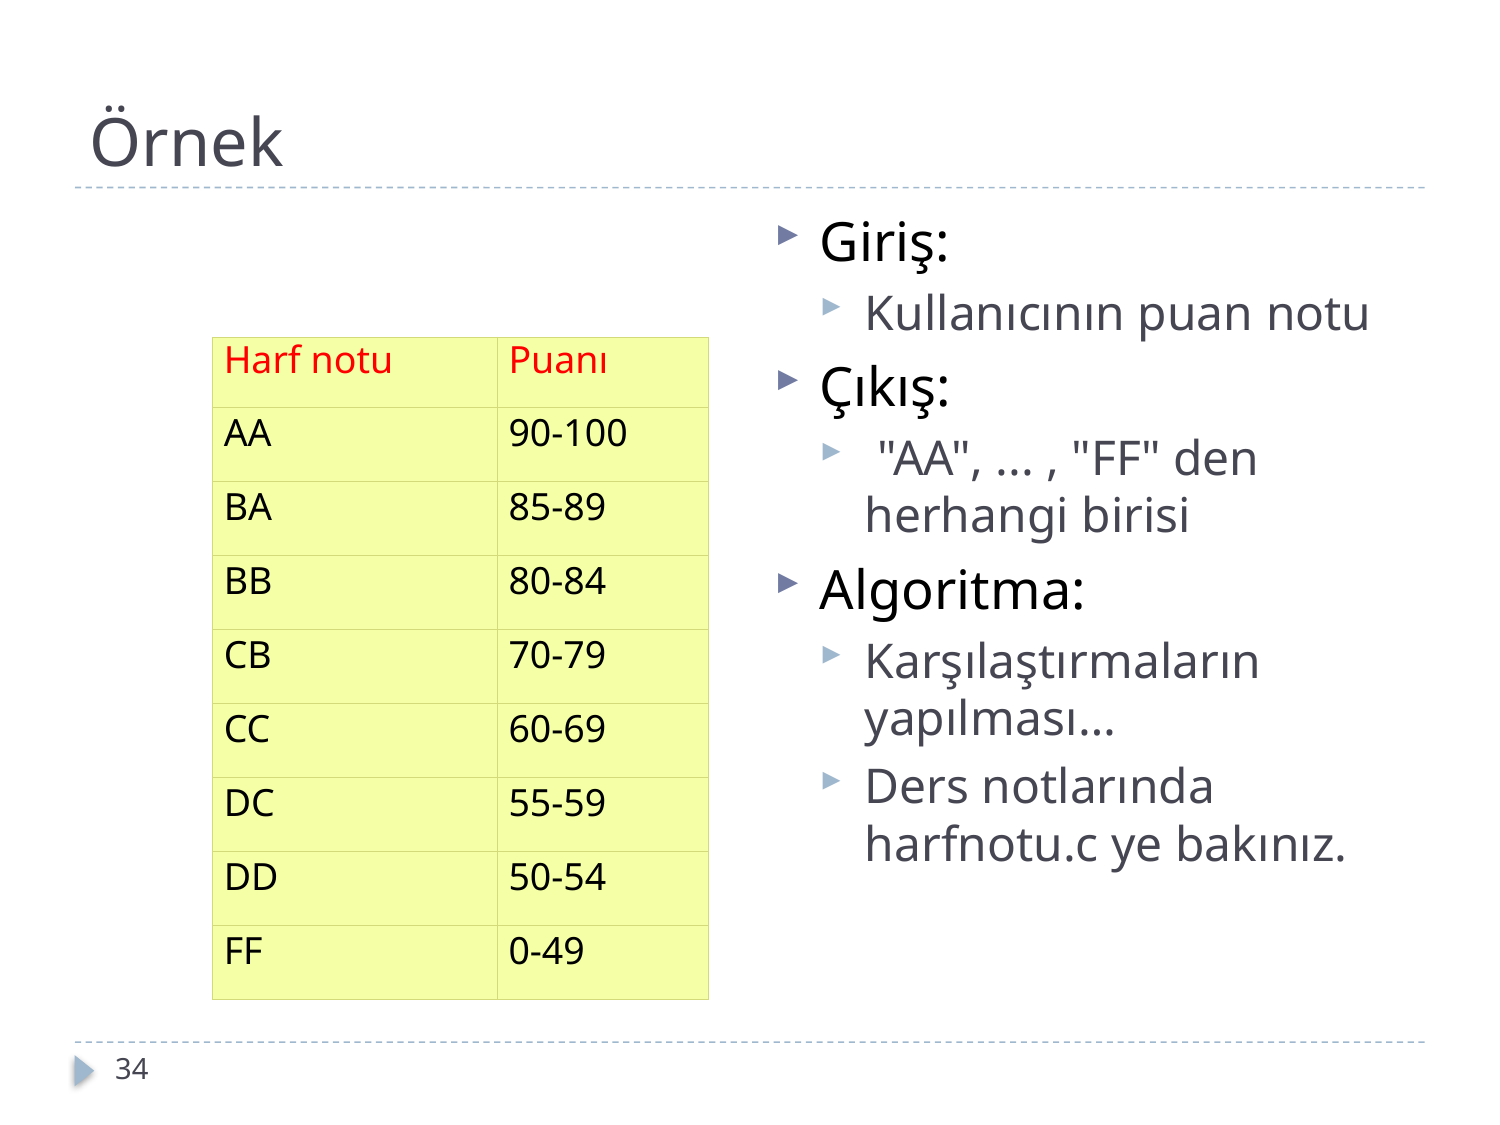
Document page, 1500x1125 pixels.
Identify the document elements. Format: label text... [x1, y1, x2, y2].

table_header Puanı [498, 338, 708, 407]
table_cell 0-49 [498, 926, 708, 999]
table_cell 80-84 [498, 556, 708, 629]
slide_number 34 [100, 1042, 426, 1103]
table_cell DC [213, 778, 497, 851]
table_cell 90-100 [498, 408, 708, 481]
table_cell 50-54 [498, 852, 708, 925]
table_cell CB [213, 630, 497, 703]
table_cell 60-69 [498, 704, 708, 777]
table_cell CC [213, 704, 497, 777]
table_cell FF [213, 926, 497, 999]
table_cell BB [213, 556, 497, 629]
table_header Harf notu [213, 338, 497, 407]
table_cell DD [213, 852, 497, 925]
table_cell BA [213, 482, 497, 555]
table_cell AA [213, 408, 497, 481]
title Örnek [75, 37, 1425, 188]
list Giriş: Kullanıcının puan notu Çıkış: "AA", ... , "FF" den herhangi birisi Algoritma: Karşılaştırmaların yapılması… Ders notlarında harfnotu.c ye bakınız. [759, 199, 1423, 1010]
table_cell 55-59 [498, 778, 708, 851]
table_cell 85-89 [498, 482, 708, 555]
table_cell 70-79 [498, 630, 708, 703]
